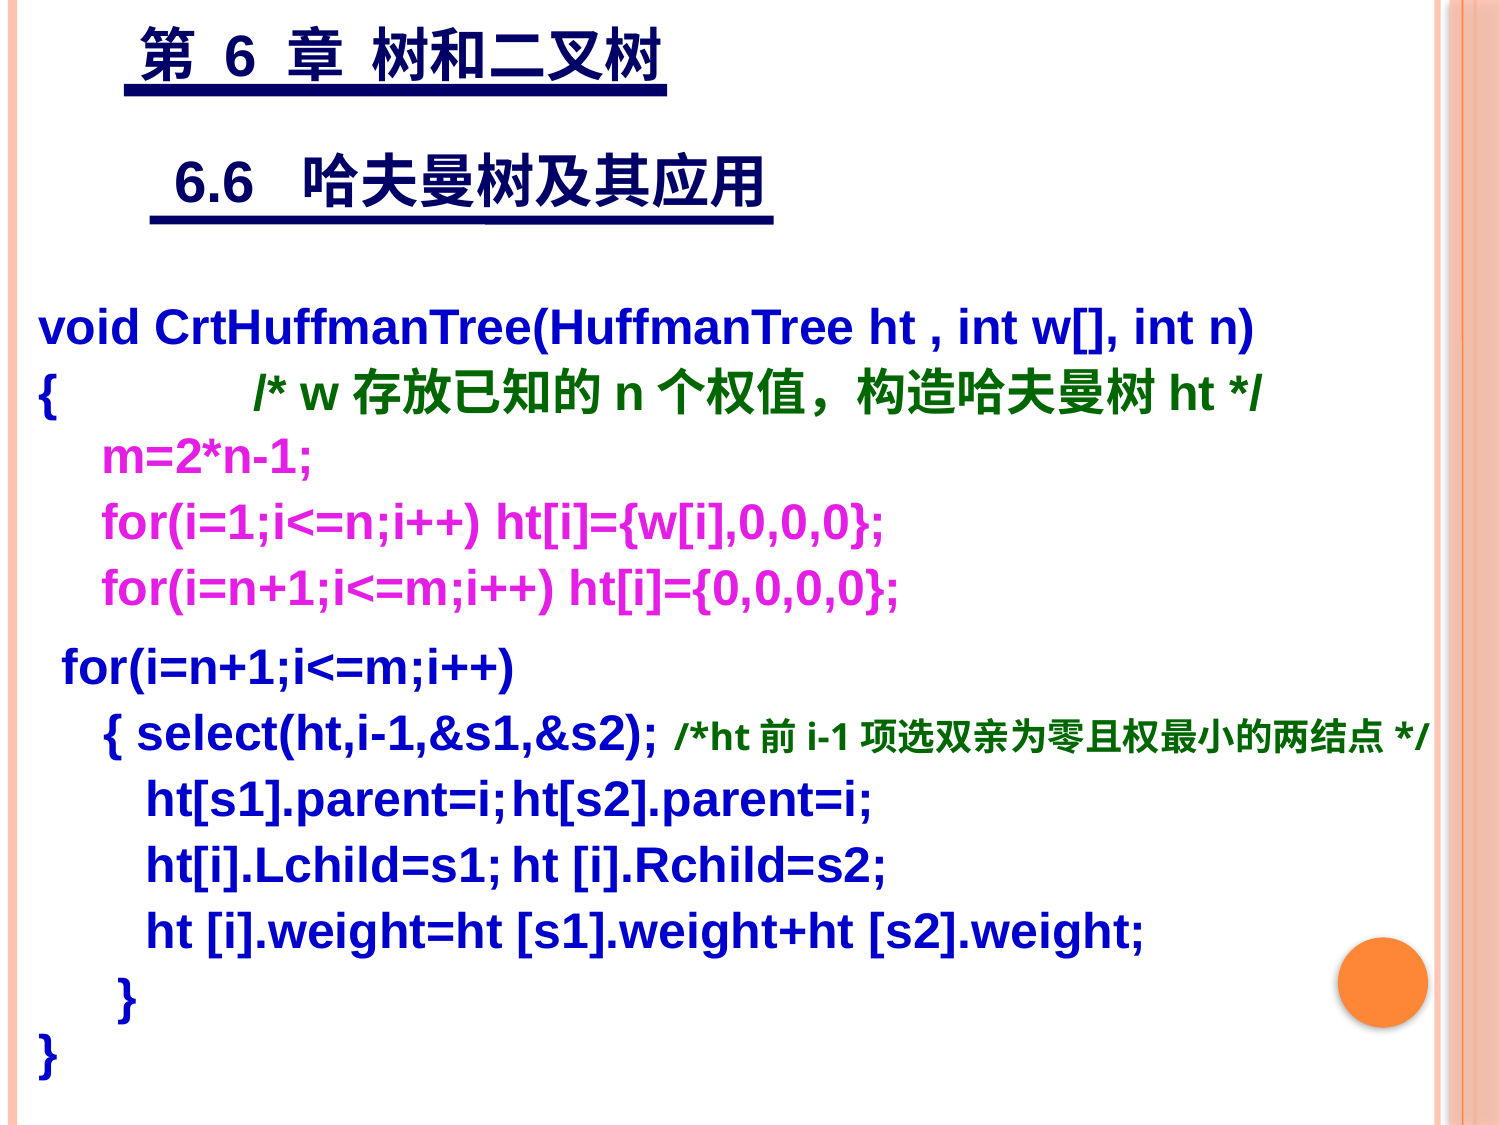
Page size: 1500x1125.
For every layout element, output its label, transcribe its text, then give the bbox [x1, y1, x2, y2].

text_box 6.6 哈夫曼树及其应用 [159, 137, 786, 222]
text_box m=2*n-1; for(i=1;i<=n;i++) ht[i]={w[i],0,0,0}; for(i=n+1;i<=m;i++) ht[i]={0,0,0,0}; [58, 410, 1011, 621]
text_box void CrtHuffmanTree(HuffmanTree ht , int w[], int n) { /* w存放已知的n个权值，构造哈夫曼树ht */ } [23, 281, 1500, 1081]
text_box for(i=n+1;i<=m;i++) { select(ht,i-1,&s1,&s2); /*ht前i-1项选双亲为零且权最小的两结点*/ ht[s1].parent=i; ht[s2].parent=i; ht[i].Lchild=s1; ht [i].Rchild=s2; ht [i].weight=ht [s1].weight+ht [s2].weight; } [46, 621, 1471, 1032]
text_box 第 6 章 树和二叉树 [123, 10, 680, 96]
